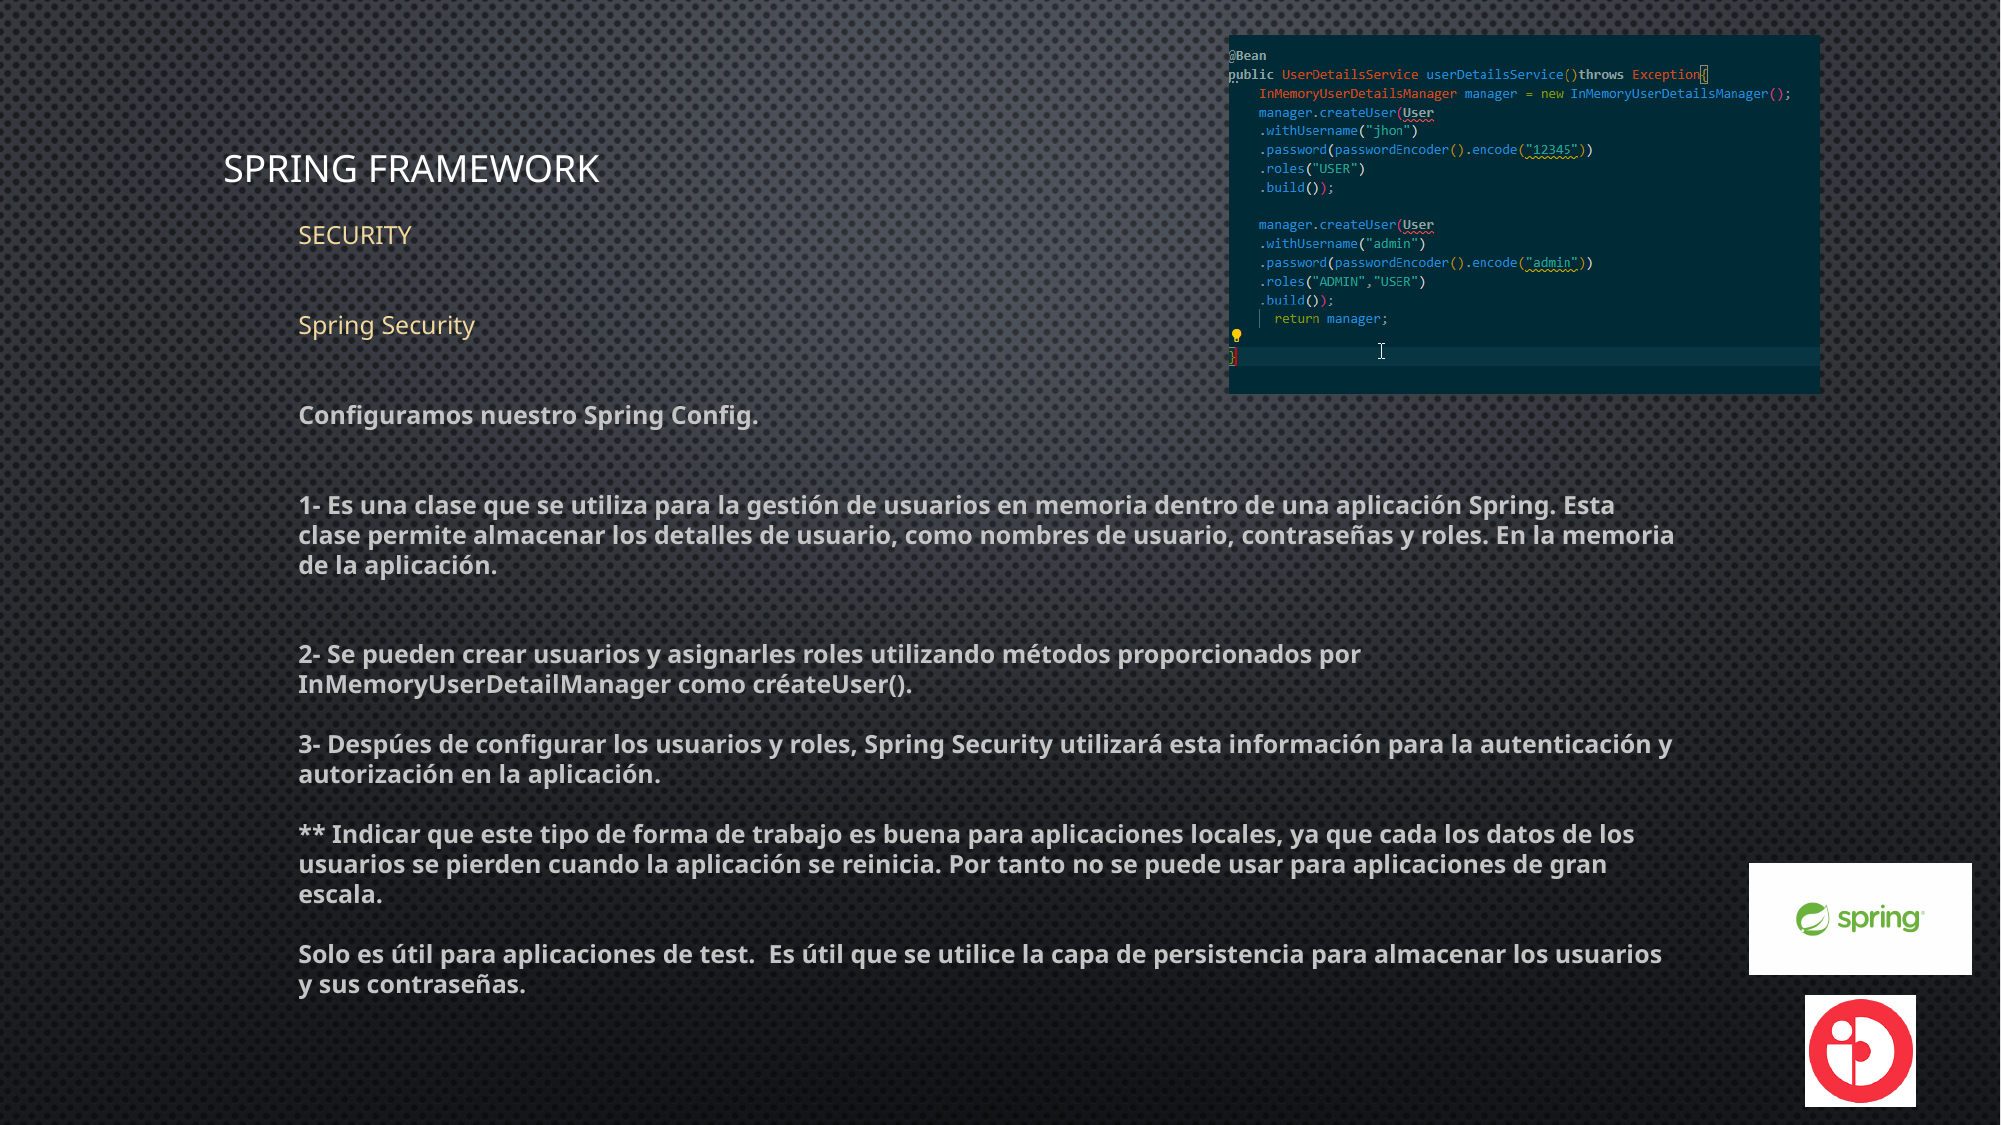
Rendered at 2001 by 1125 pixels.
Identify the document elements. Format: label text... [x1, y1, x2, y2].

picture [1584, 90, 1595, 97]
picture [1404, 90, 1410, 97]
picture [1260, 223, 1268, 228]
picture [1804, 995, 1917, 1107]
picture [1232, 330, 1241, 338]
picture [1466, 92, 1474, 97]
picture [1749, 863, 1972, 975]
picture [1698, 66, 1707, 83]
picture [1341, 129, 1349, 134]
picture [1228, 53, 1234, 61]
picture [1288, 92, 1299, 97]
text_box SPRING FRAMEWORK SECURITY Spring Security Configuramos nuestro Spring Config. 1- Es una clase que se utiliza para la gestión de usuarios en memoria dentro de una aplicación Spring. Esta clase permite almacenar los detalles de usuario, como nombres de usuario, contraseñas y roles. En la memoria de la aplicación. 2- Se pueden crear usuarios y asignarles roles utilizando métodos proporcionados por InMemoryUserDetailManager como créateUser(). 3- Despúes de configurar los usuarios y roles, Spring Security utilizará esta información para la autenticación y autorización en la aplicación. ** Indicar que este tipo de forma de trabajo es buena para aplicaciones locales, ya que cada los datos de los usuarios se pierden cuando la aplicación se reinicia. Por tanto no se puede usar para aplicaciones de gran escala. Solo es útil para aplicaciones de test. Es útil que se utilice la capa de persistencia para almacenar los usuarios y sus contraseñas. [208, 137, 1698, 1125]
picture [1341, 242, 1349, 247]
picture [1228, 348, 1820, 365]
picture [1260, 111, 1268, 116]
picture [1717, 90, 1725, 97]
picture [1272, 90, 1281, 97]
